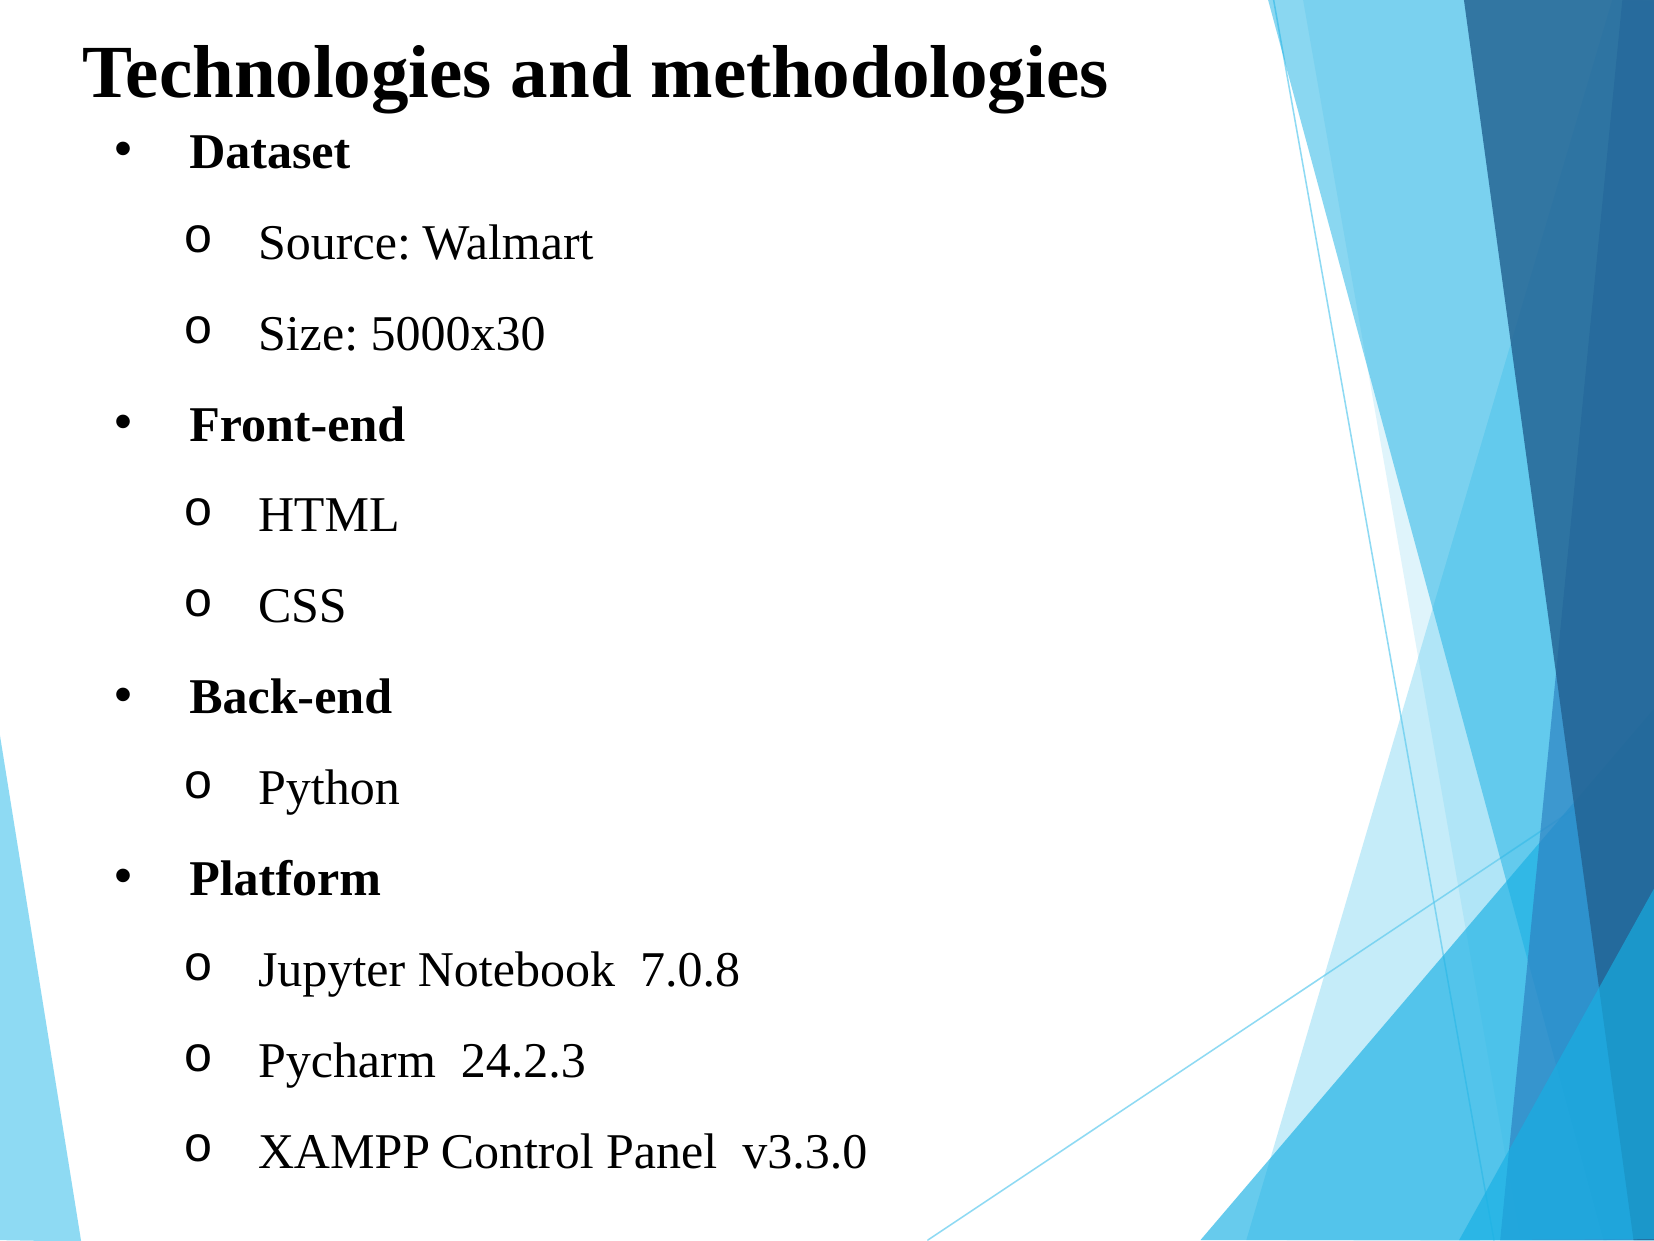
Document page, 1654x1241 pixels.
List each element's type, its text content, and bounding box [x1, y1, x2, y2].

text_box Technologies and methodologies [82, 0, 1571, 104]
text_box Dataset Source: Walmart Size: 5000x30 Front-end HTML CSS Back-end Python Platform Jupyter Notebook 7.0.8 Pycharm 24.2.3 XAMPP Control Panel v3.3.0 [82, 104, 1612, 1190]
